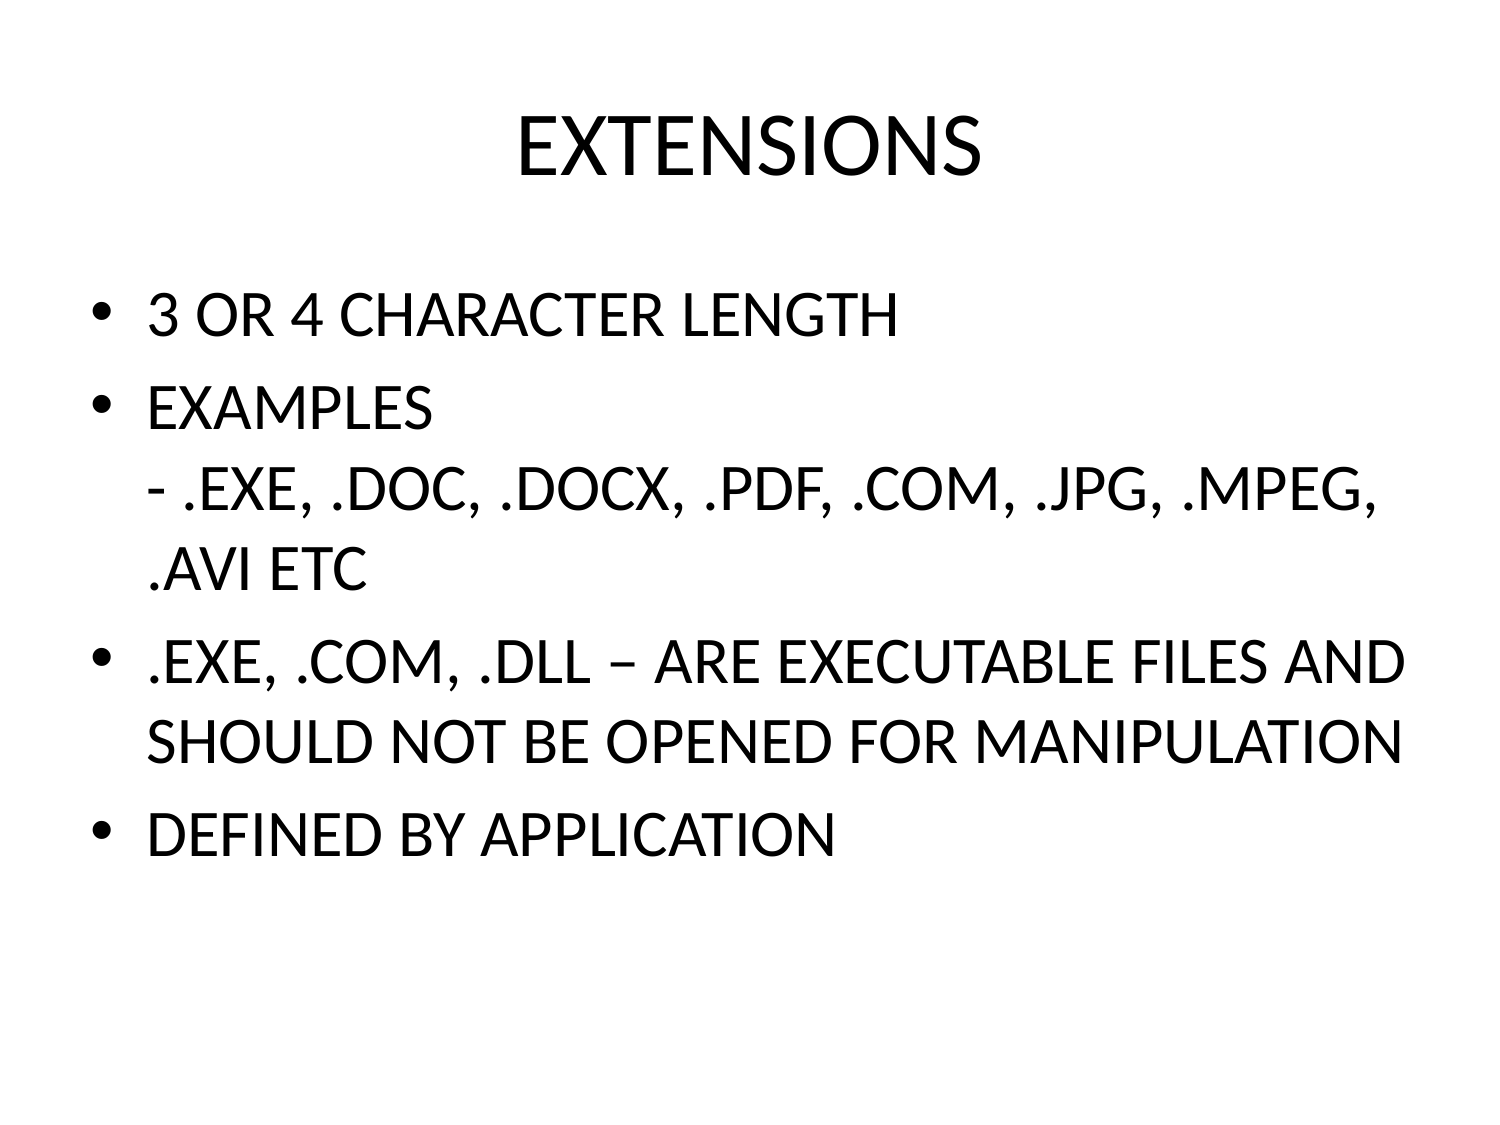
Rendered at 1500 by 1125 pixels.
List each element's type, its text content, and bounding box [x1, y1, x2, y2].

title EXTENSIONS [75, 45, 1425, 233]
list 3 OR 4 CHARACTER LENGTH EXAMPLES - .EXE, .DOC, .DOCX, .PDF, .COM, .JPG, .MPEG, .AVI ETC .EXE, .COM, .DLL – ARE EXECUTABLE FILES AND SHOULD NOT BE OPENED FOR MANIPULATION DEFINED BY APPLICATION [75, 262, 1425, 1005]
